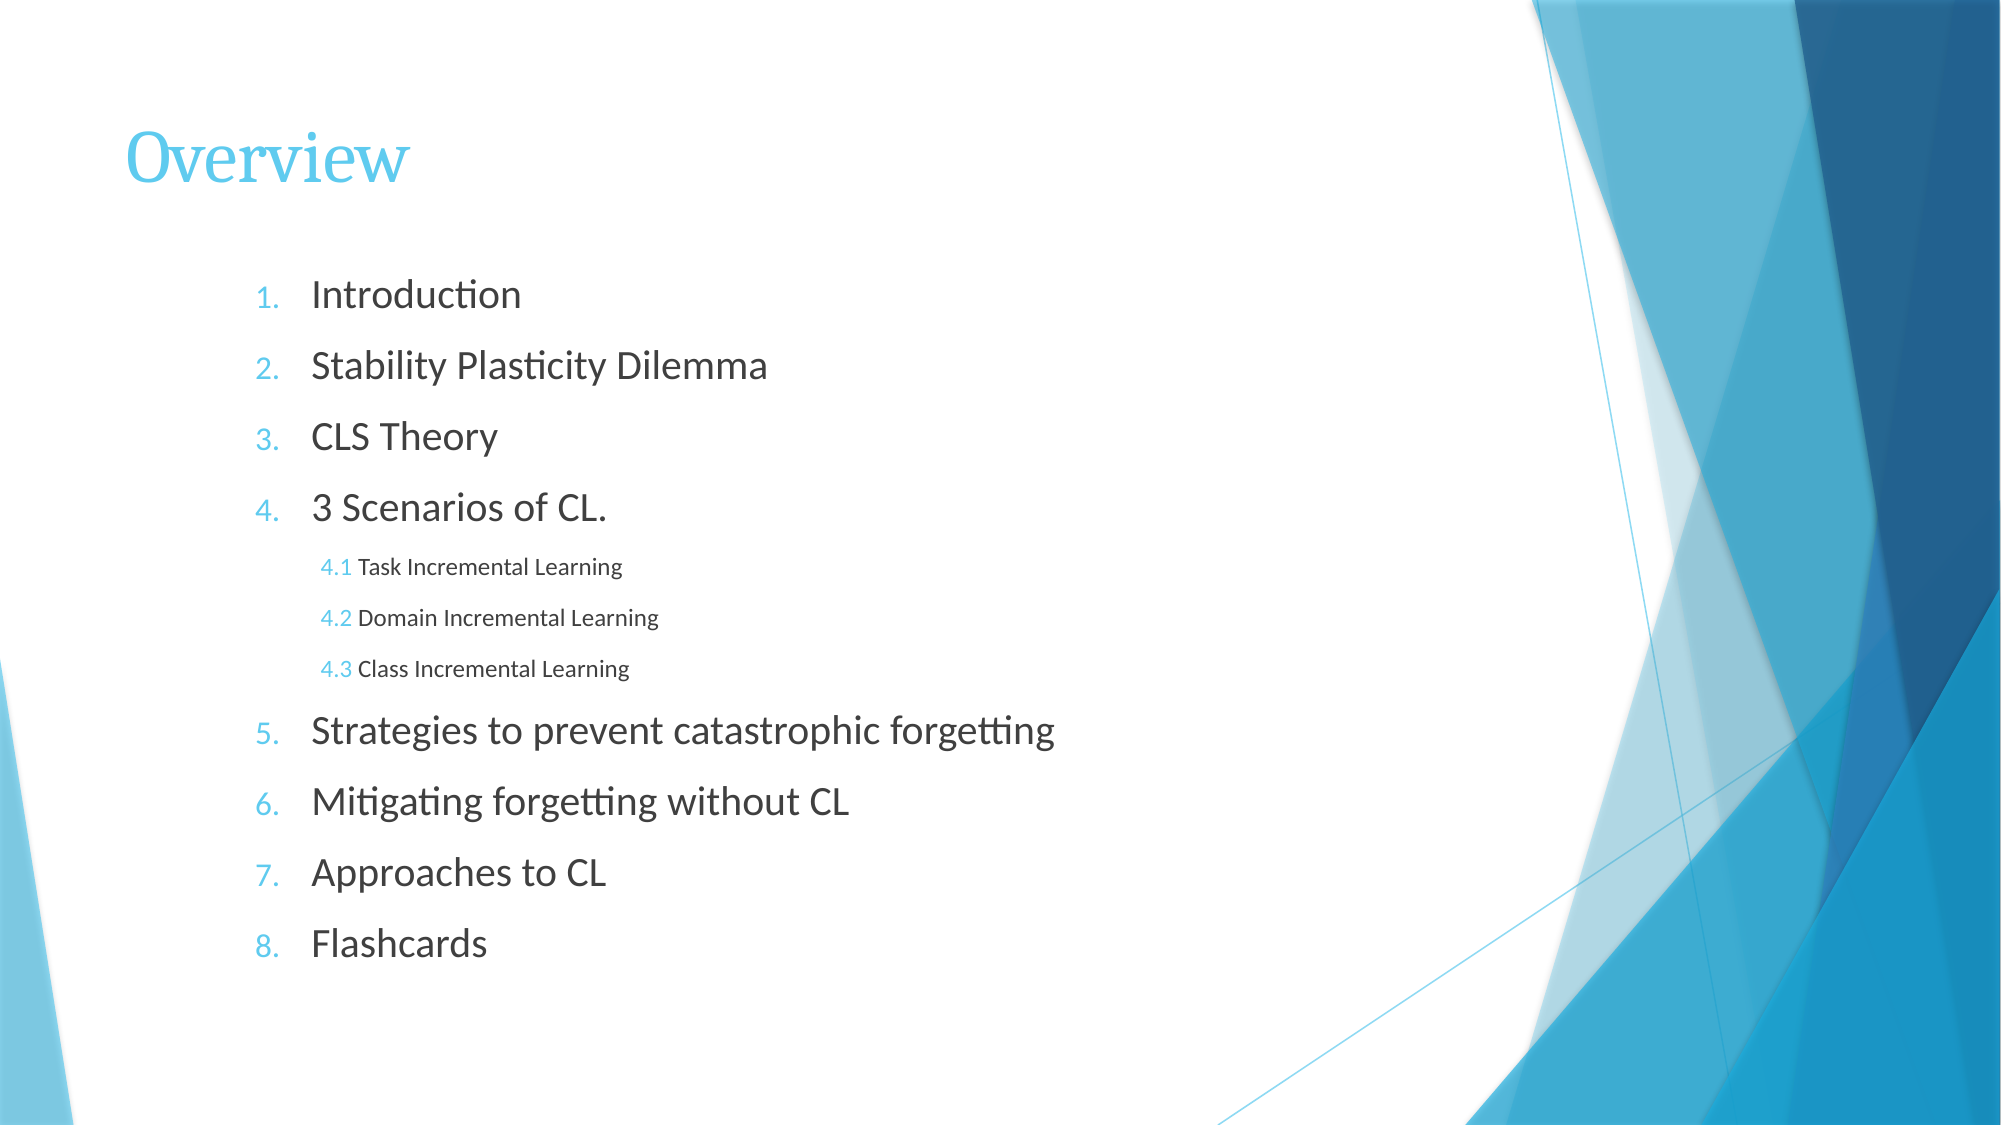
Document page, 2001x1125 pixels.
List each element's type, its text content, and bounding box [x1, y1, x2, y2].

list Introduction Stability Plasticity Dilemma CLS Theory 3 Scenarios of CL. 4.1 Task Incremental Learning 4.2 Domain Incremental Learning 4.3 Class Incremental Learning Strategies to prevent catastrophic forgetting Mitigating forgetting without CL Approaches to CL Flashcards [240, 259, 1651, 897]
title Overview [111, 99, 1522, 317]
